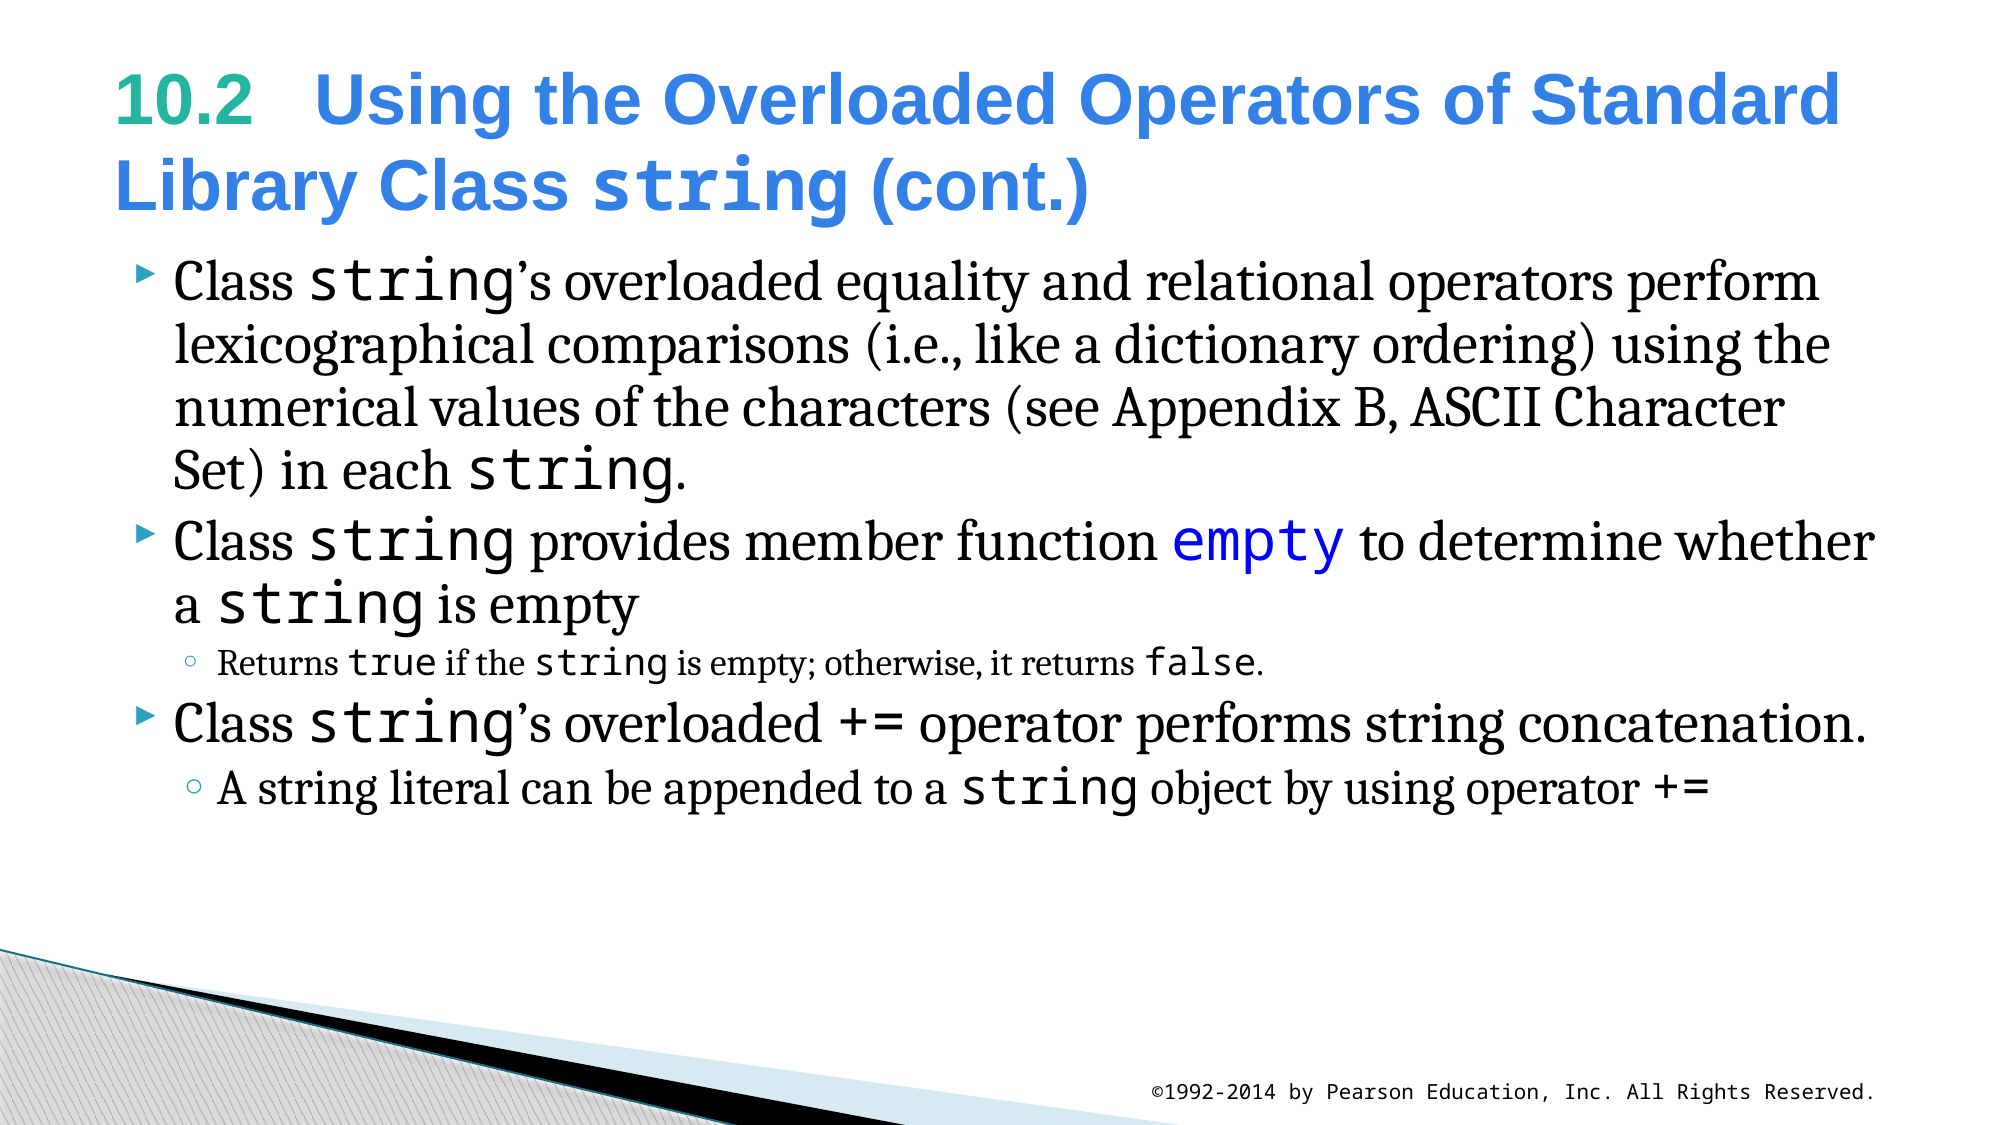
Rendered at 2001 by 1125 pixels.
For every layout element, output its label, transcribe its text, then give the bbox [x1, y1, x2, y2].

list Class string’s overloaded equality and relational operators perform lexicographical comparisons (i.e., like a dictionary ordering) using the numerical values of the characters (see Appendix B, ASCII Character Set) in each string. Class string provides member function empty to determine whether a string is empty Returns true if the string is empty; otherwise, it returns false. Class string’s overloaded += operator performs string concatenation. A string literal can be appended to a string object by using operator += [99, 242, 1900, 986]
footer ©1992-2014 by Pearson Education, Inc. All Rights Reserved. [866, 1051, 1892, 1112]
title 10.2 Using the Overloaded Operators of Standard Library Class string (cont.) [99, 45, 1900, 233]
